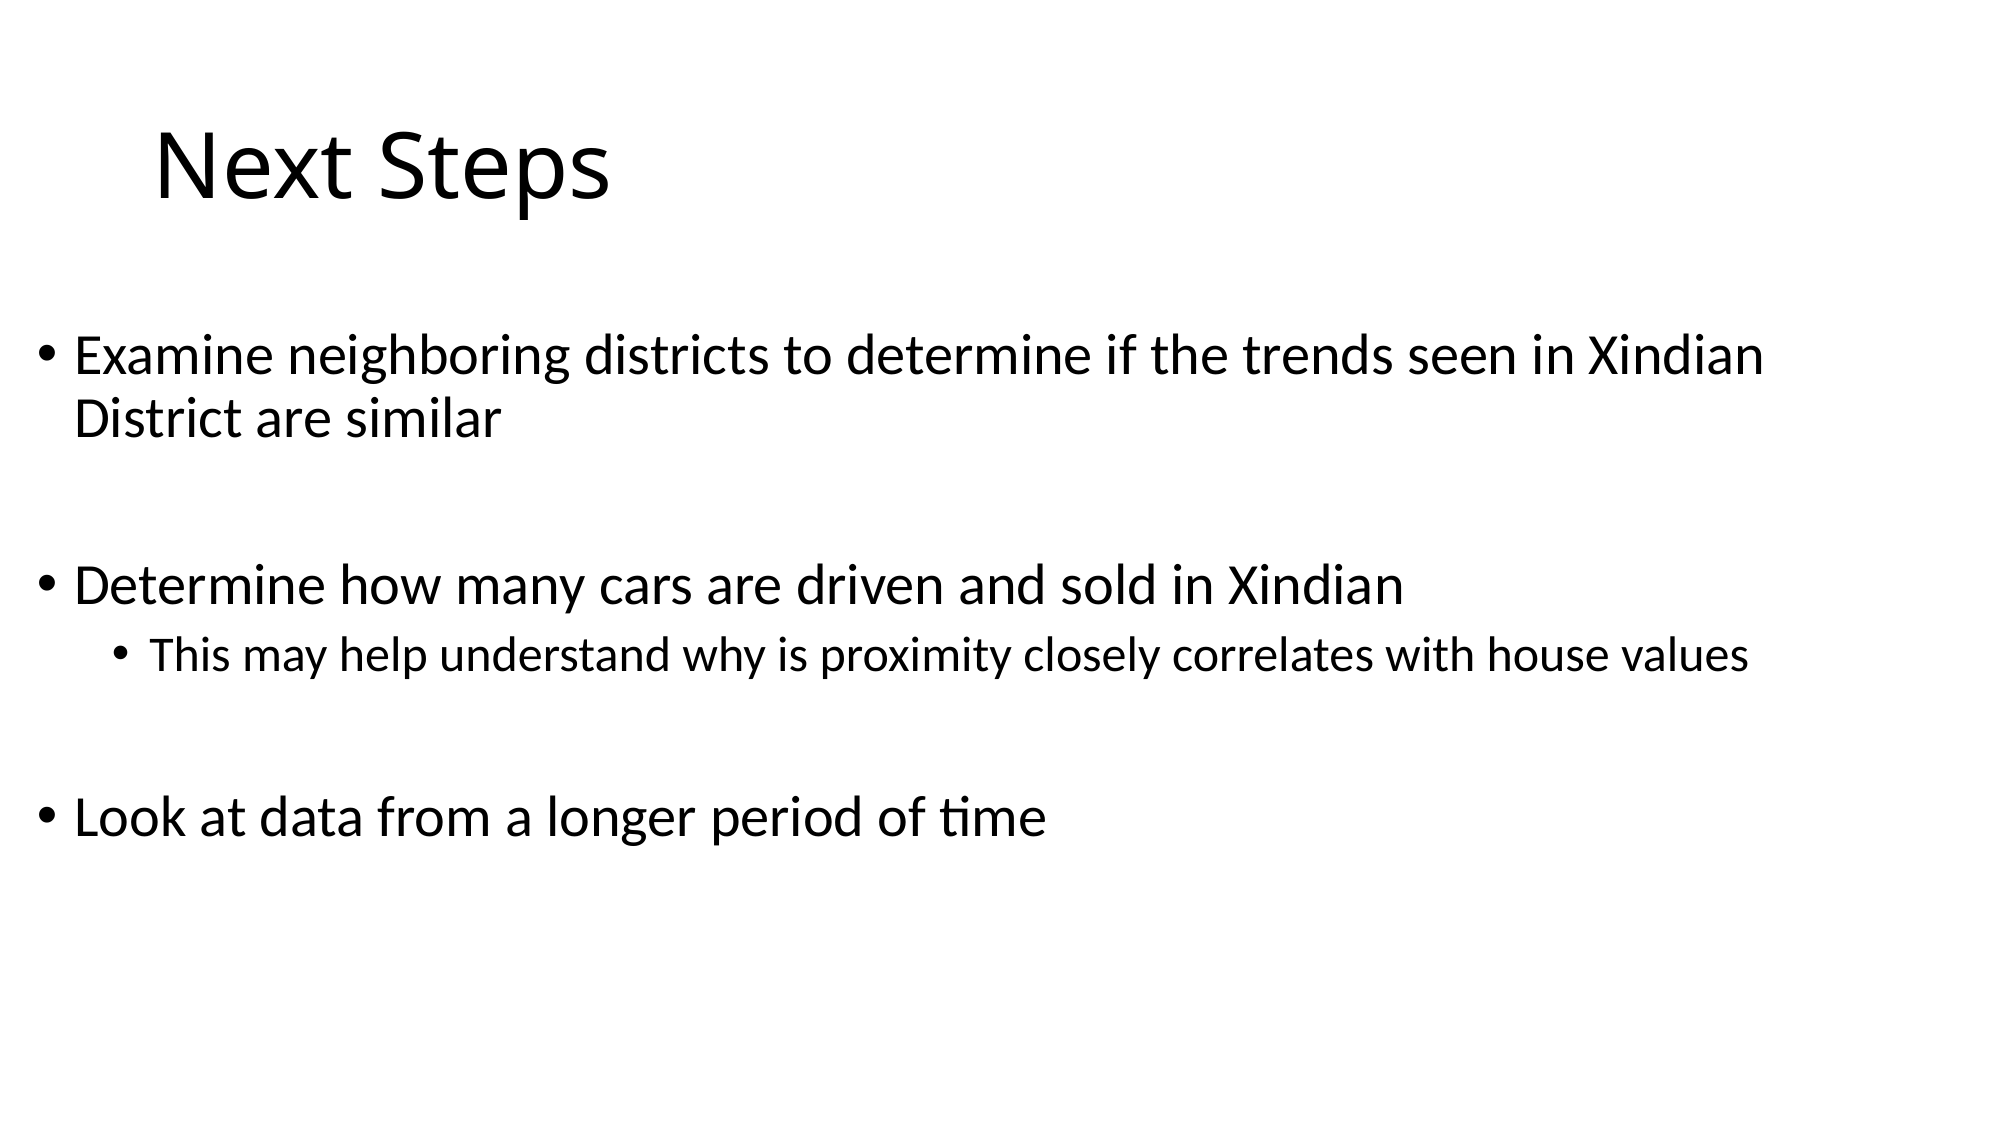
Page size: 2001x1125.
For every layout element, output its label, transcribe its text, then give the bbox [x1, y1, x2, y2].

list Examine neighboring districts to determine if the trends seen in Xindian District are similar Determine how many cars are driven and sold in Xindian This may help understand why is proximity closely correlates with house values Look at data from a longer period of time [21, 316, 1863, 1014]
title Next Steps [137, 59, 1863, 278]
